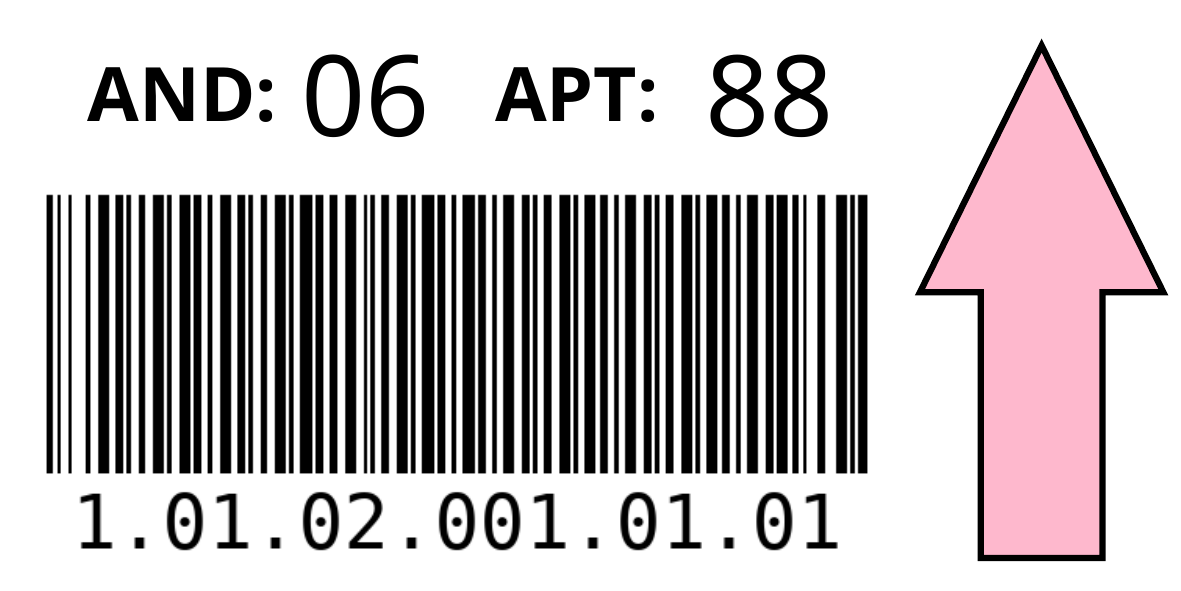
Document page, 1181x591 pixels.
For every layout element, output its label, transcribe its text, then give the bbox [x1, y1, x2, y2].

text_box 88 [717, 16, 861, 166]
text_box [52, 16, 717, 168]
picture [0, 178, 913, 591]
text_box [918, 43, 1166, 560]
